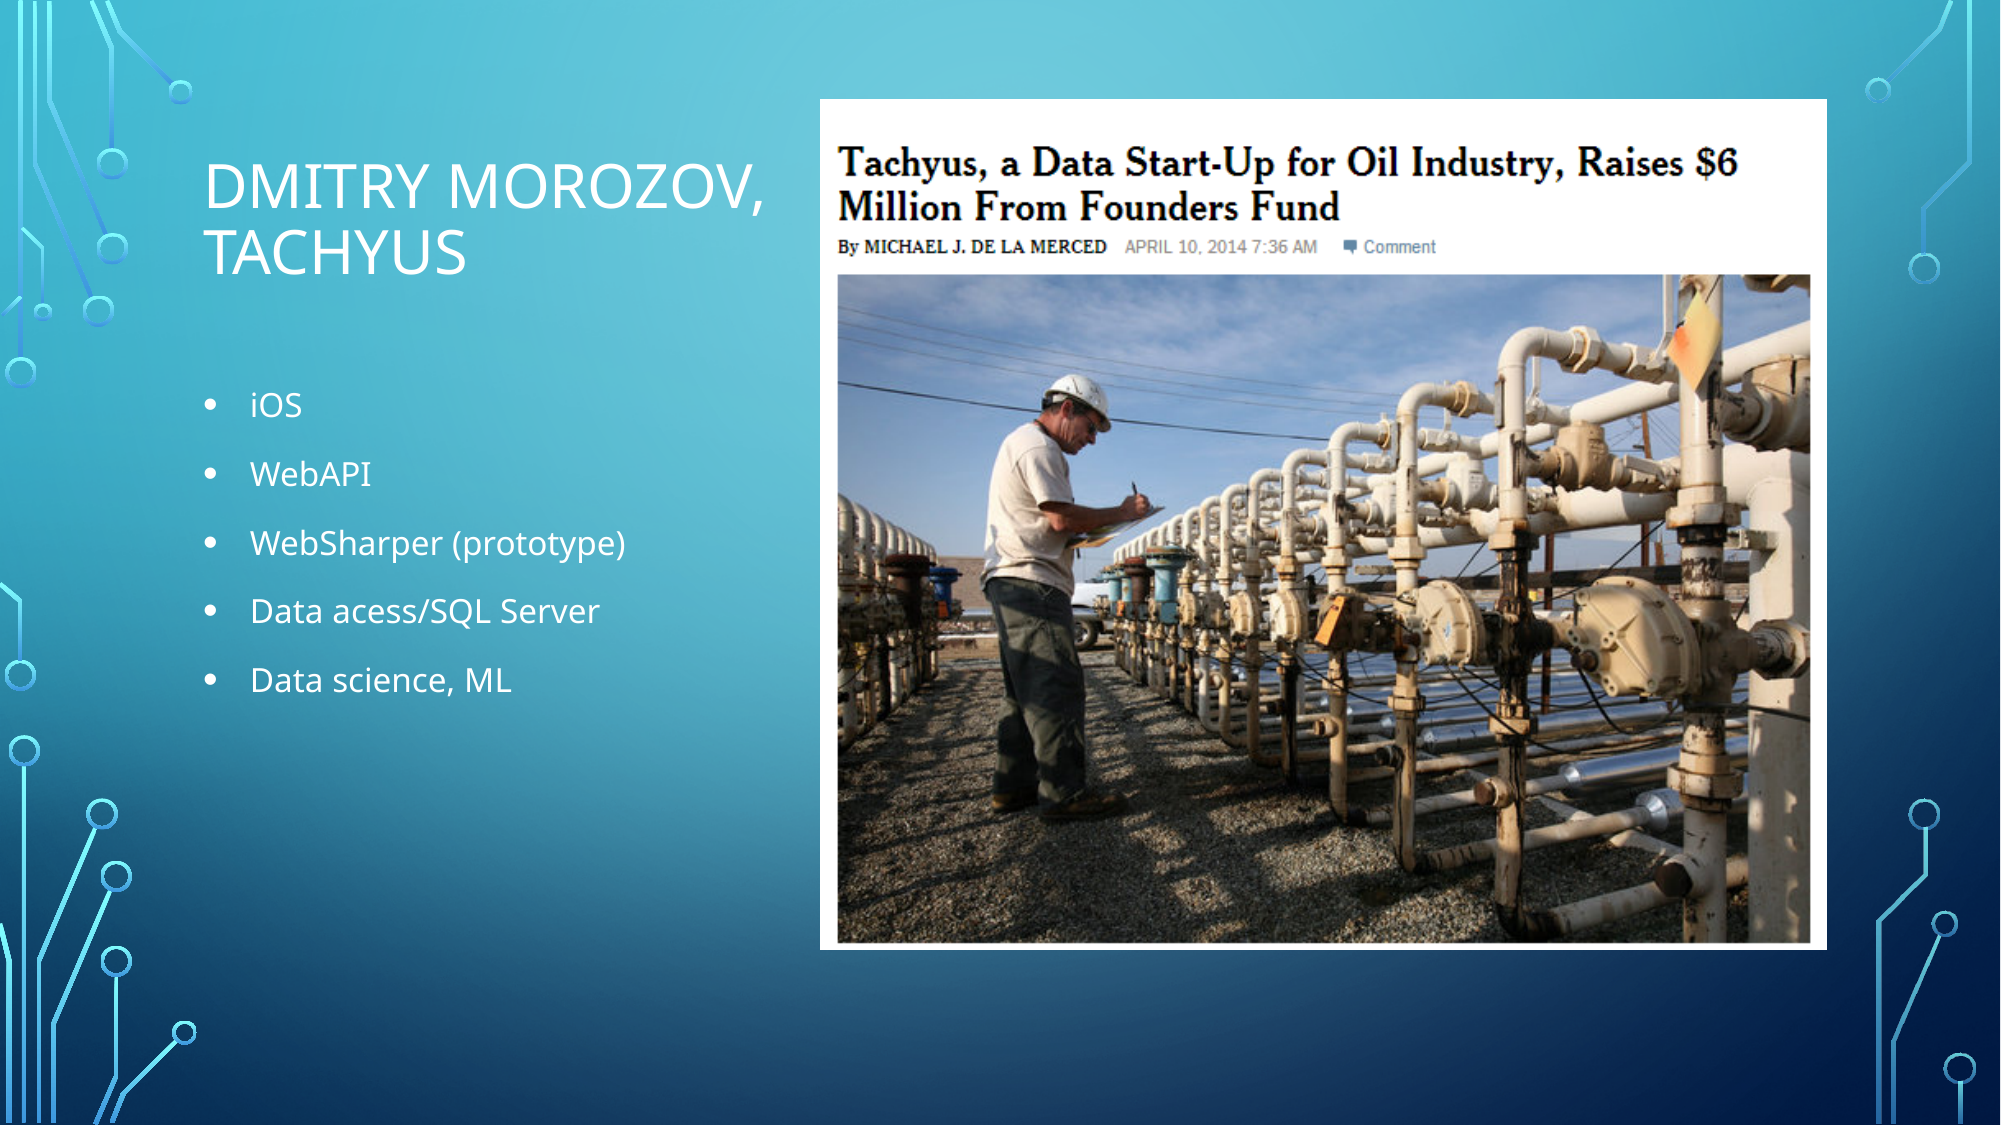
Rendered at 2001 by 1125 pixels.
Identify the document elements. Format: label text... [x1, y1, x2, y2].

title Dmitry Morozov, TACHYUS [188, 99, 820, 369]
list iOS WebAPI WebSharper (prototype) Data acess/SQL Server Data science, ML [188, 369, 820, 950]
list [820, 99, 1827, 951]
